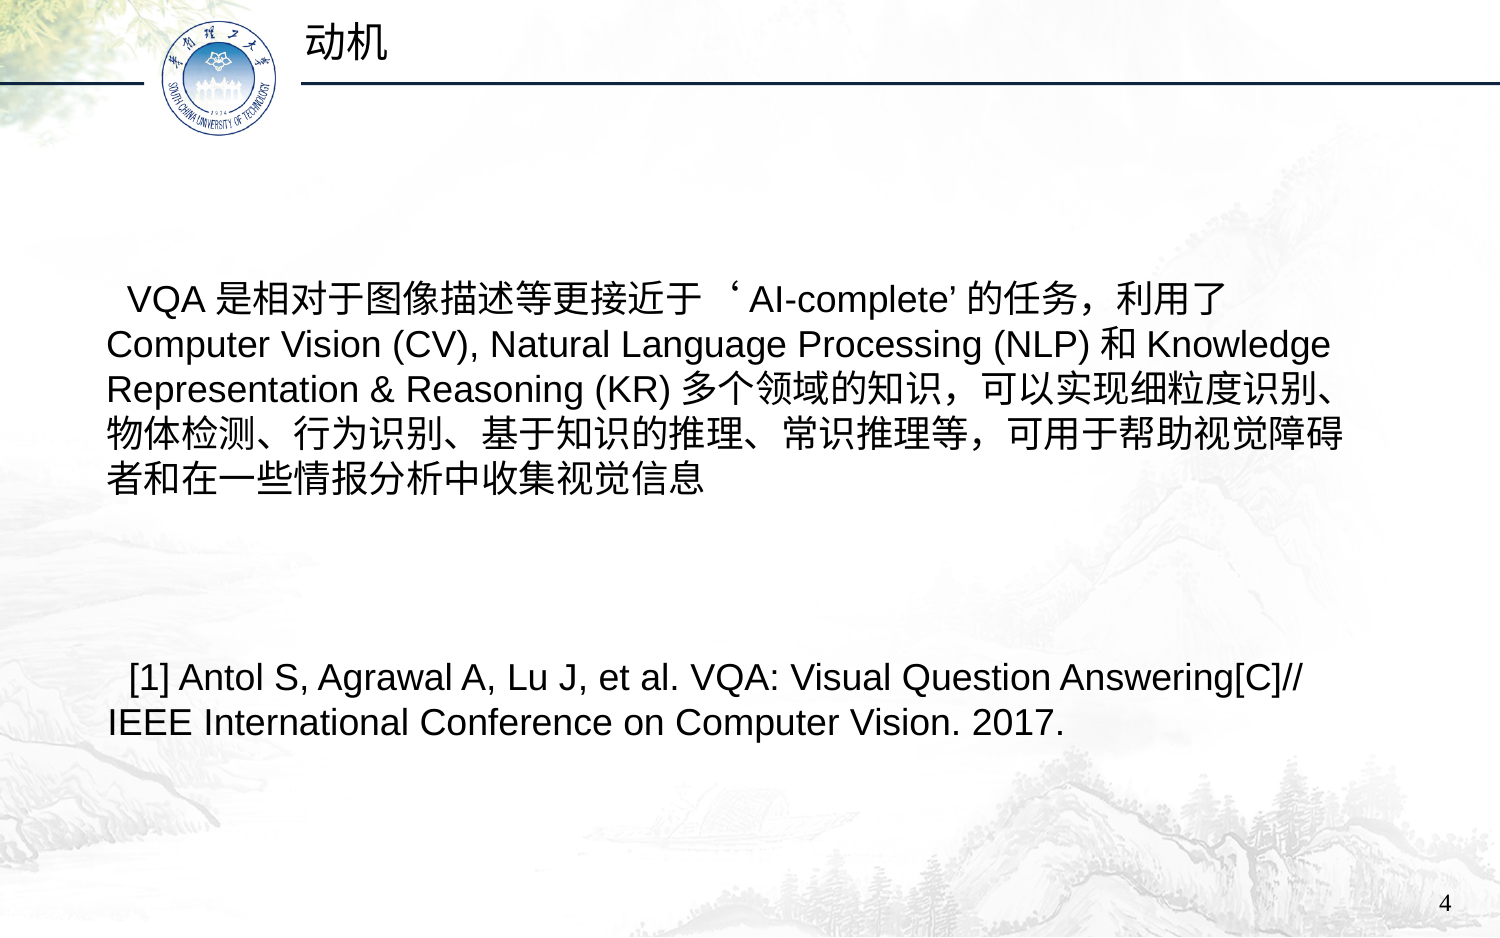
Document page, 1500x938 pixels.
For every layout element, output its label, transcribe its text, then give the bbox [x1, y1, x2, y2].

text_box 4 [1424, 863, 1472, 924]
text_box [1] Antol S, Agrawal A, Lu J, et al. VQA: Visual Question Answering[C]// IEEE International Conference on Computer Vision. 2017. [92, 645, 1396, 796]
text_box 动机 [289, 8, 404, 73]
text_box VQA是相对于图像描述等更接近于‘AI-complete’的任务，利用了Computer Vision (CV), Natural Language Processing (NLP)和Knowledge Representation & Reasoning (KR)多个领域的知识，可以实现细粒度识别、物体检测、行为识别、基于知识的推理、常识推理等，可用于帮助视觉障碍者和在一些情报分析中收集视觉信息 [91, 267, 1379, 508]
picture [0, 0, 1500, 937]
